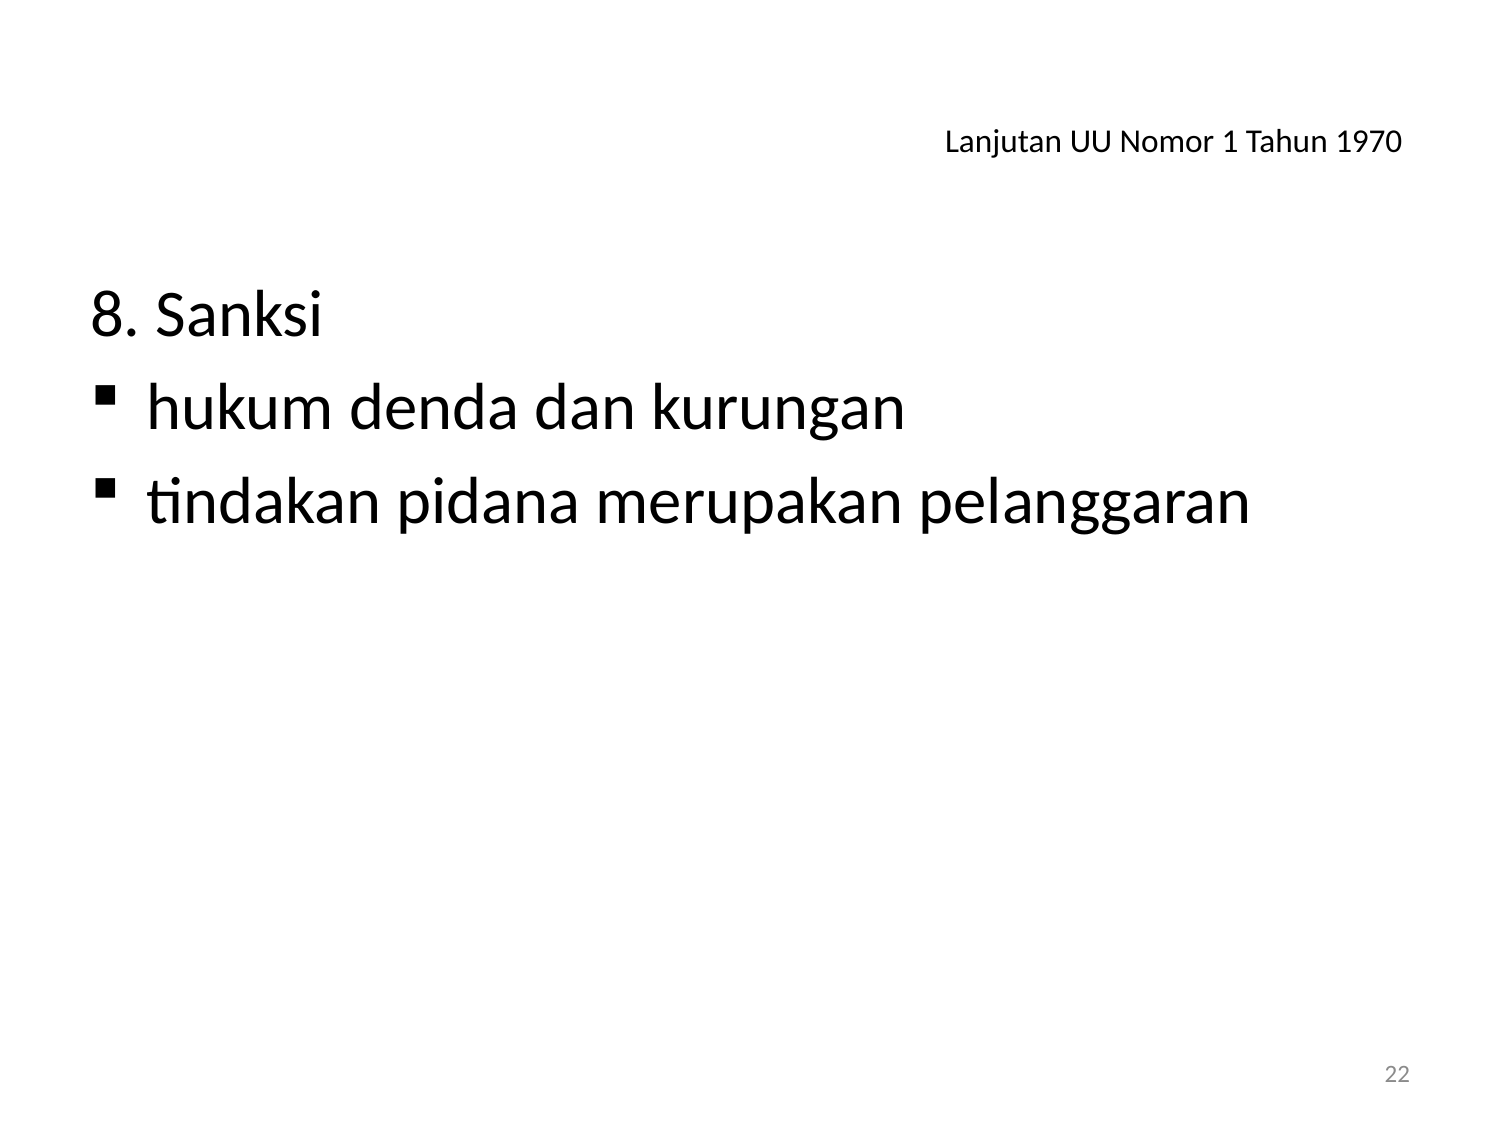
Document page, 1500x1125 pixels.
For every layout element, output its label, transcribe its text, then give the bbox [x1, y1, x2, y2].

list 8. Sanksi hukum denda dan kurungan tindakan pidana merupakan pelanggaran [75, 262, 1425, 1005]
title Lanjutan UU Nomor 1 Tahun 1970 [75, 45, 1425, 233]
slide_number 22 [1074, 1042, 1425, 1103]
